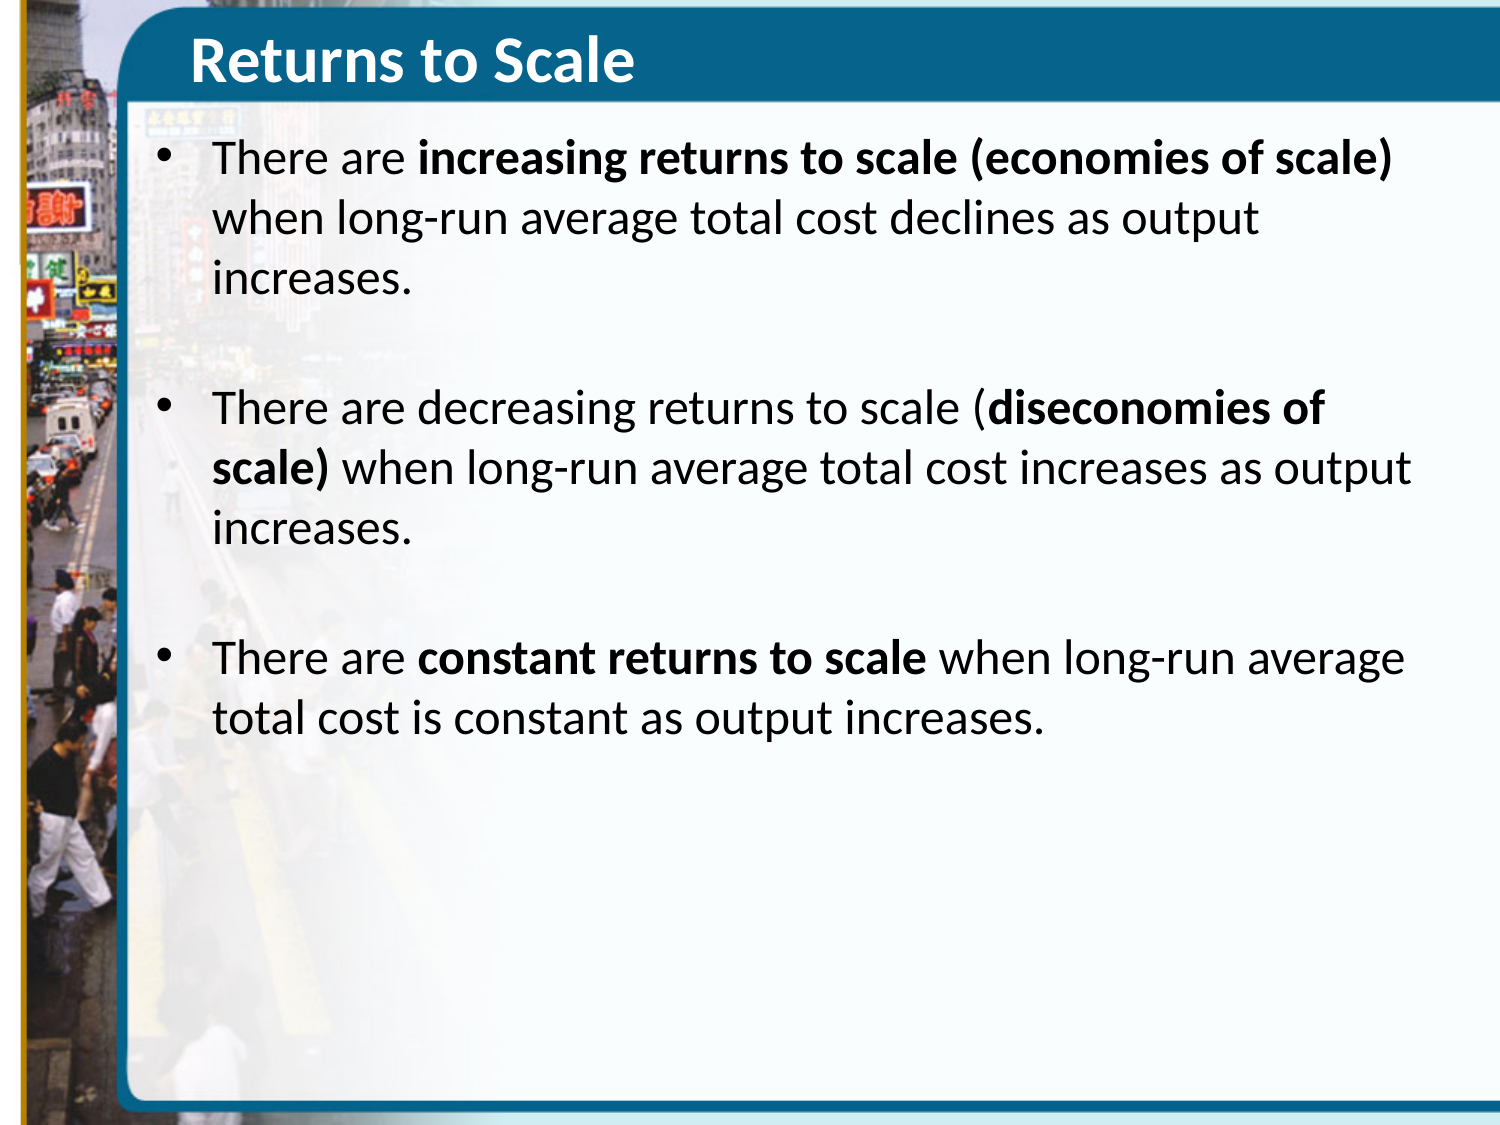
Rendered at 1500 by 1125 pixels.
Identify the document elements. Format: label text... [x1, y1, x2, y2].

title Returns to Scale [175, 9, 1500, 101]
list There are increasing returns to scale (economies of scale) when long-run average total cost declines as output increases. There are decreasing returns to scale (diseconomies of scale) when long-run average total cost increases as output increases. There are constant returns to scale when long-run average total cost is constant as output increases. [140, 116, 1454, 1006]
picture [0, 0, 1500, 1125]
picture [126, 101, 1500, 1101]
